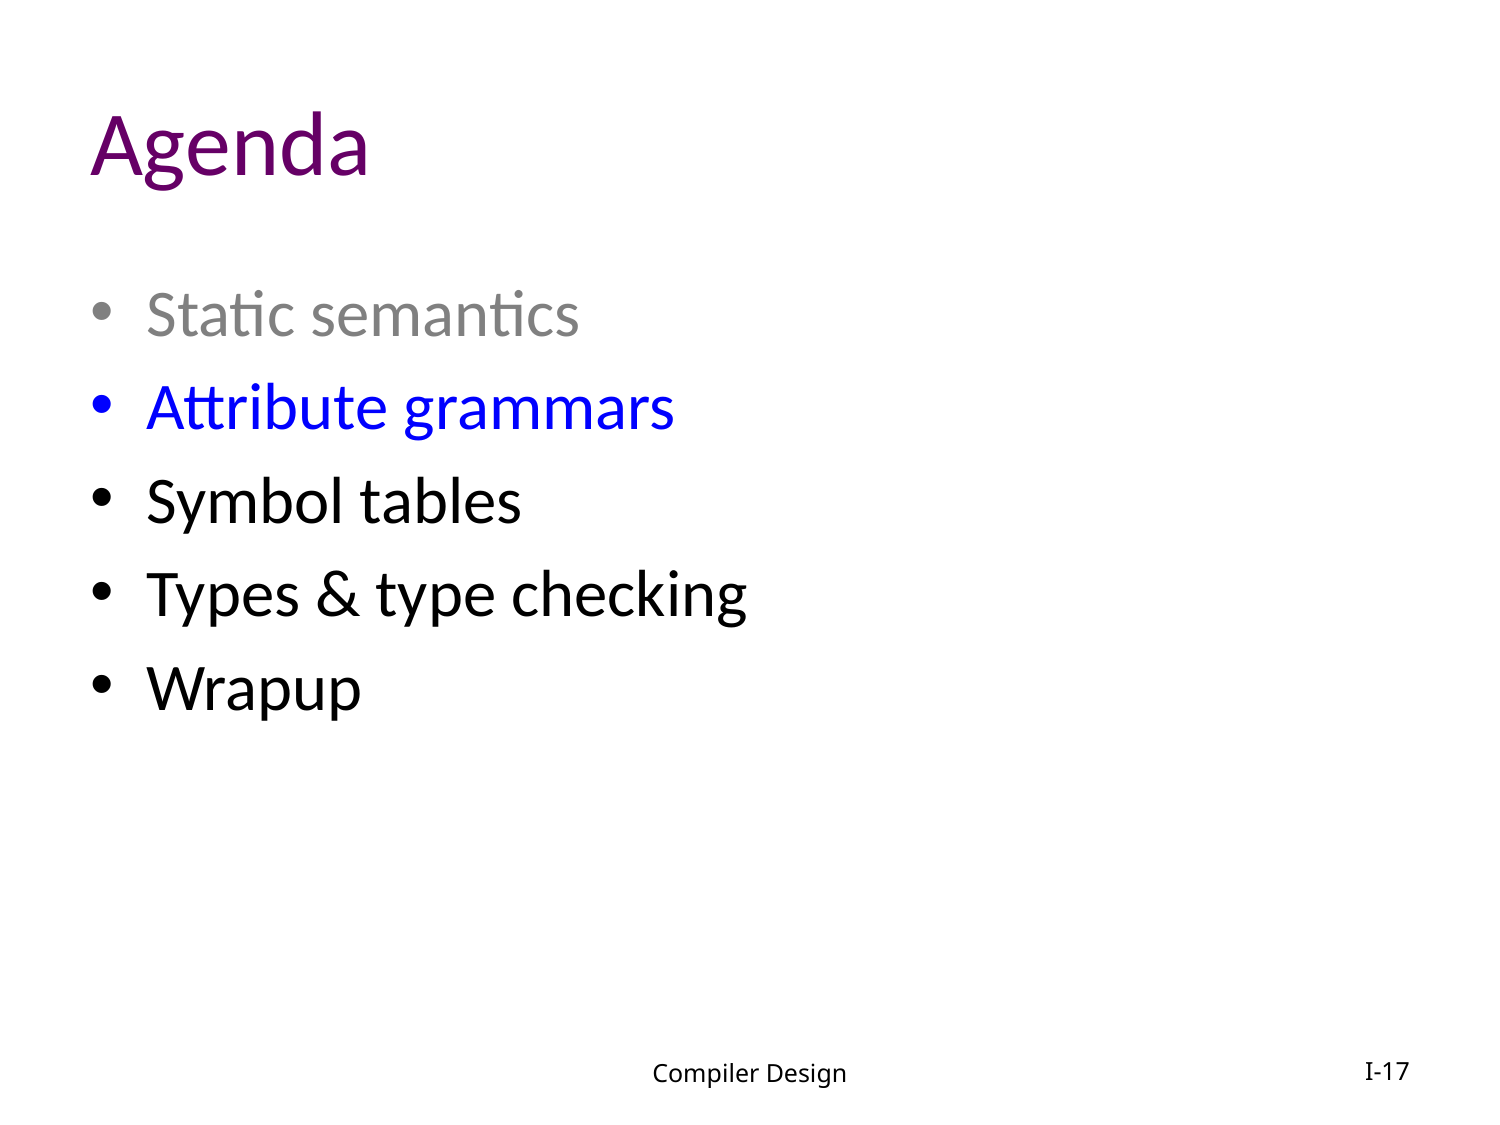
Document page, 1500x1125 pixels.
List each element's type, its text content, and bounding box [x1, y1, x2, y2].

list Static semantics Attribute grammars Symbol tables Types & type checking Wrapup [75, 262, 1425, 1005]
slide_number I-17 [1074, 1042, 1425, 1103]
title Agenda [75, 45, 1425, 233]
footer Compiler Design [512, 1042, 988, 1103]
